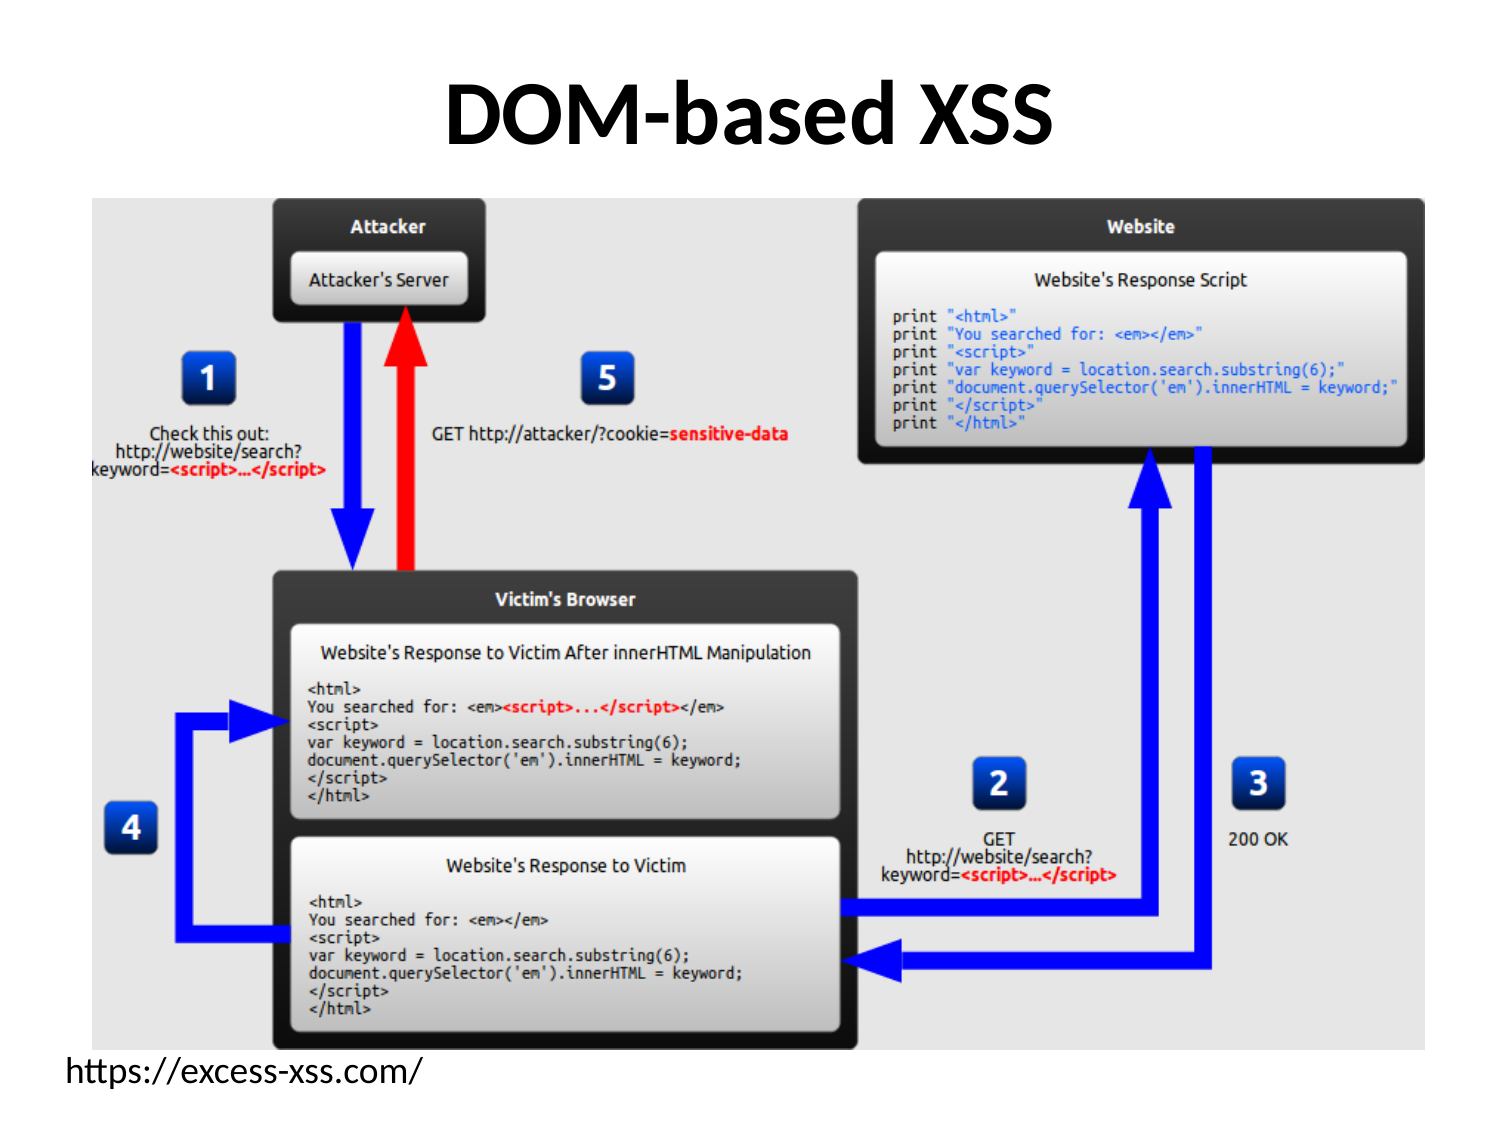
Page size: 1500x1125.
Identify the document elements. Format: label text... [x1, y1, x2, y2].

picture [91, 198, 1426, 1051]
text_box https://excess-xss.com/ [50, 1038, 439, 1099]
text_box DOM-based XSS [74, 14, 1425, 202]
